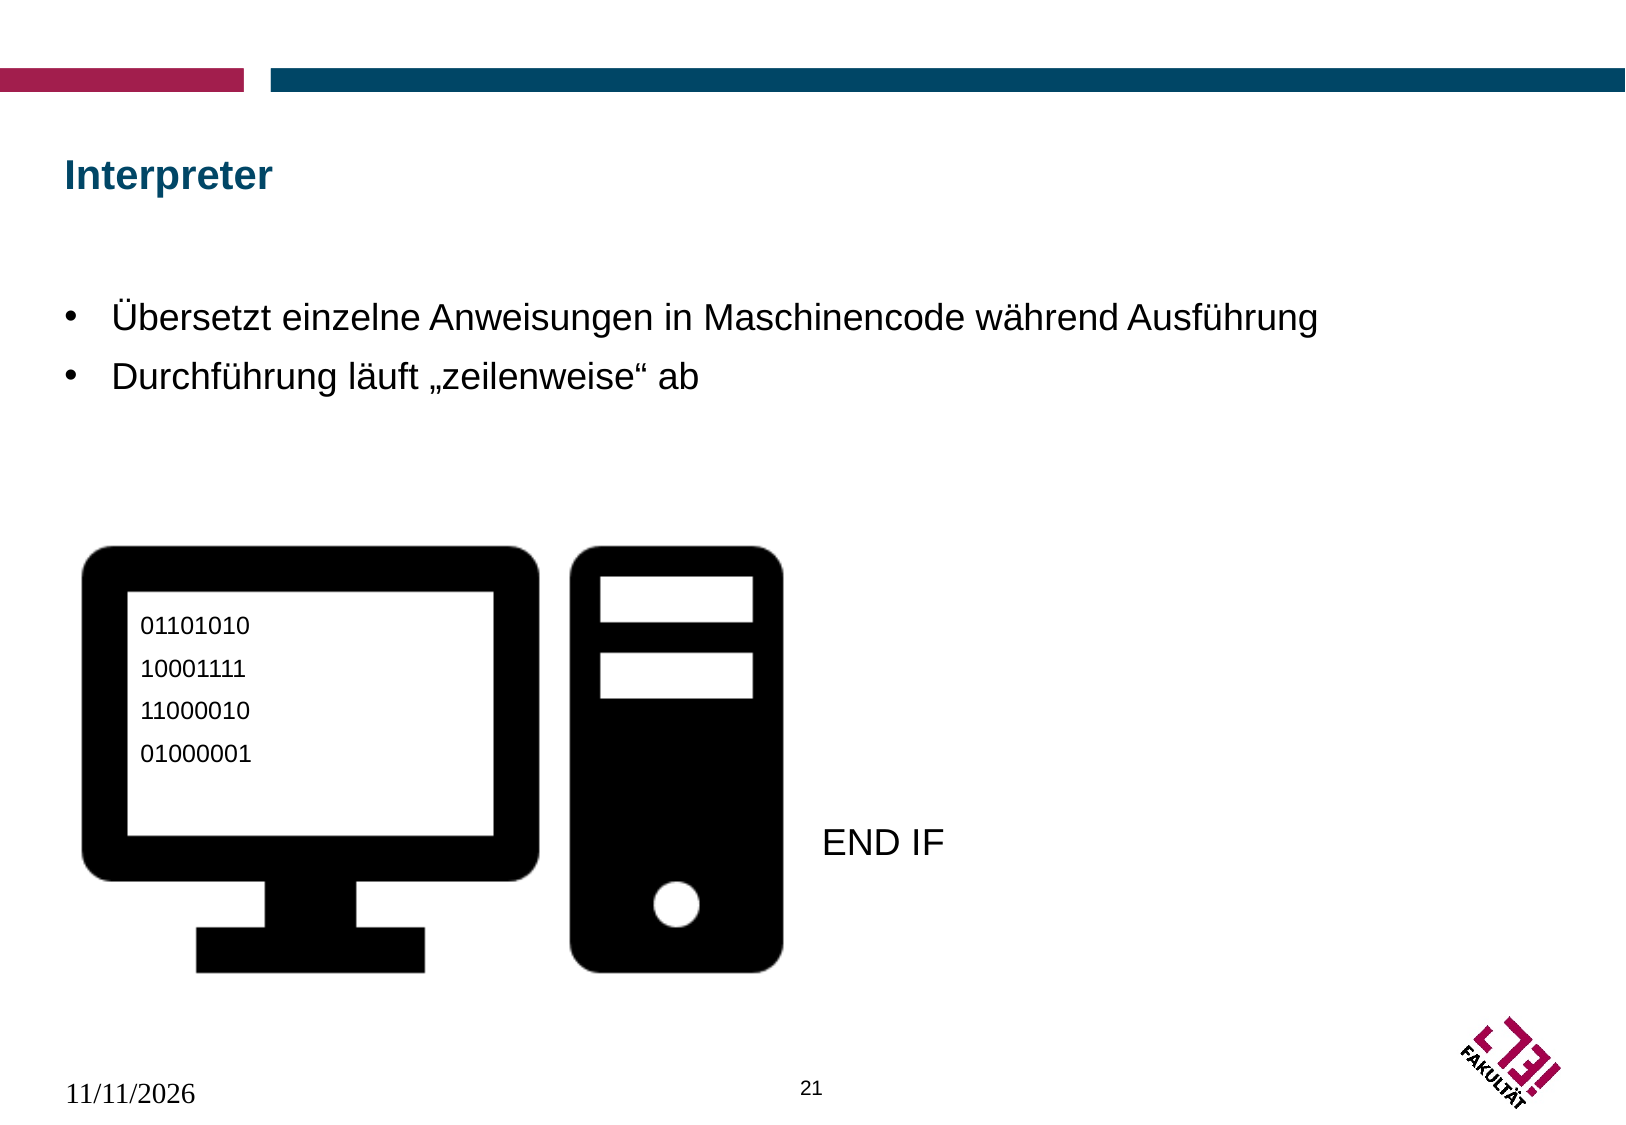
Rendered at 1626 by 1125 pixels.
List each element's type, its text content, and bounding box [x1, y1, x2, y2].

slide_number 21 [802, 1074, 872, 1104]
title Interpreter [64, 147, 1558, 260]
text_box 01101010 10001111 11000010 01000001 [802, 609, 872, 1000]
picture [66, 394, 799, 1125]
list Übersetzt einzelne Anweisungen in Maschinencode während Ausführung Durchführung läuft „zeilenweise“ ab [64, 288, 1558, 1012]
picture [1456, 1016, 1561, 1114]
text_box END IF [821, 562, 1554, 953]
